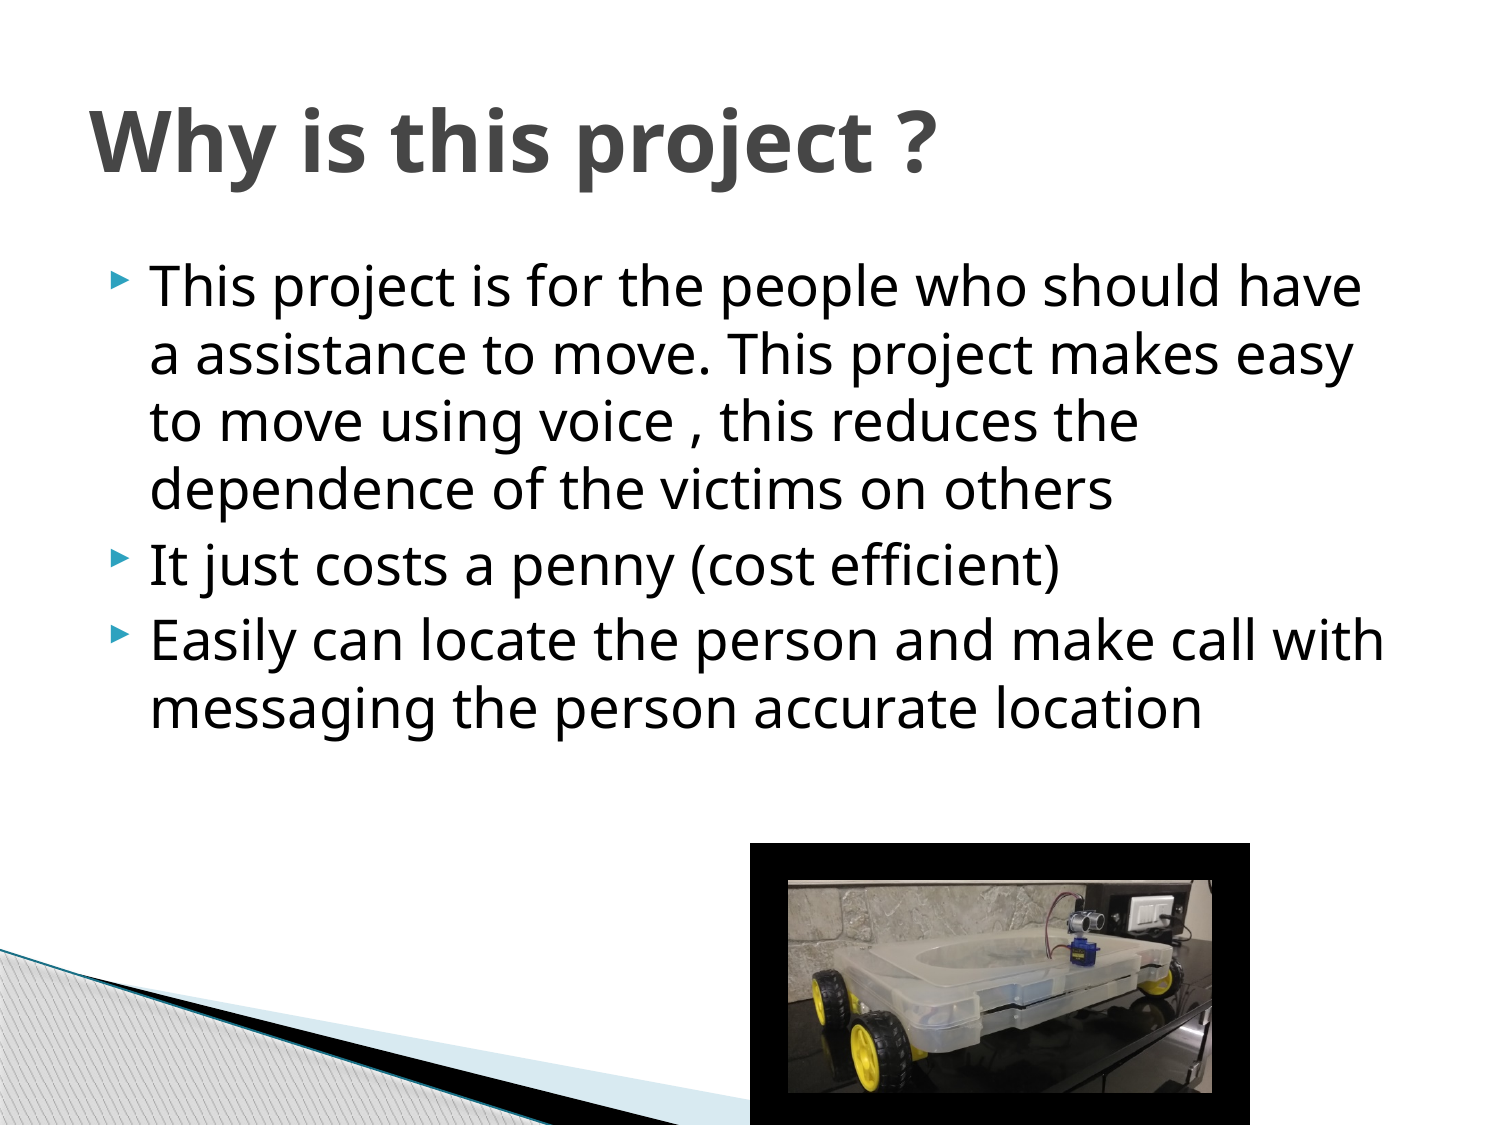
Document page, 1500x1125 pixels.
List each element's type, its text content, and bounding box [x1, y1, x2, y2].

picture [787, 880, 1213, 1093]
title Why is this project ? [75, 45, 1425, 233]
list This project is for the people who should have a assistance to move. This project makes easy to move using voice , this reduces the dependence of the victims on others It just costs a penny (cost efficient) Easily can locate the person and make call with messaging the person accurate location [75, 243, 1425, 986]
